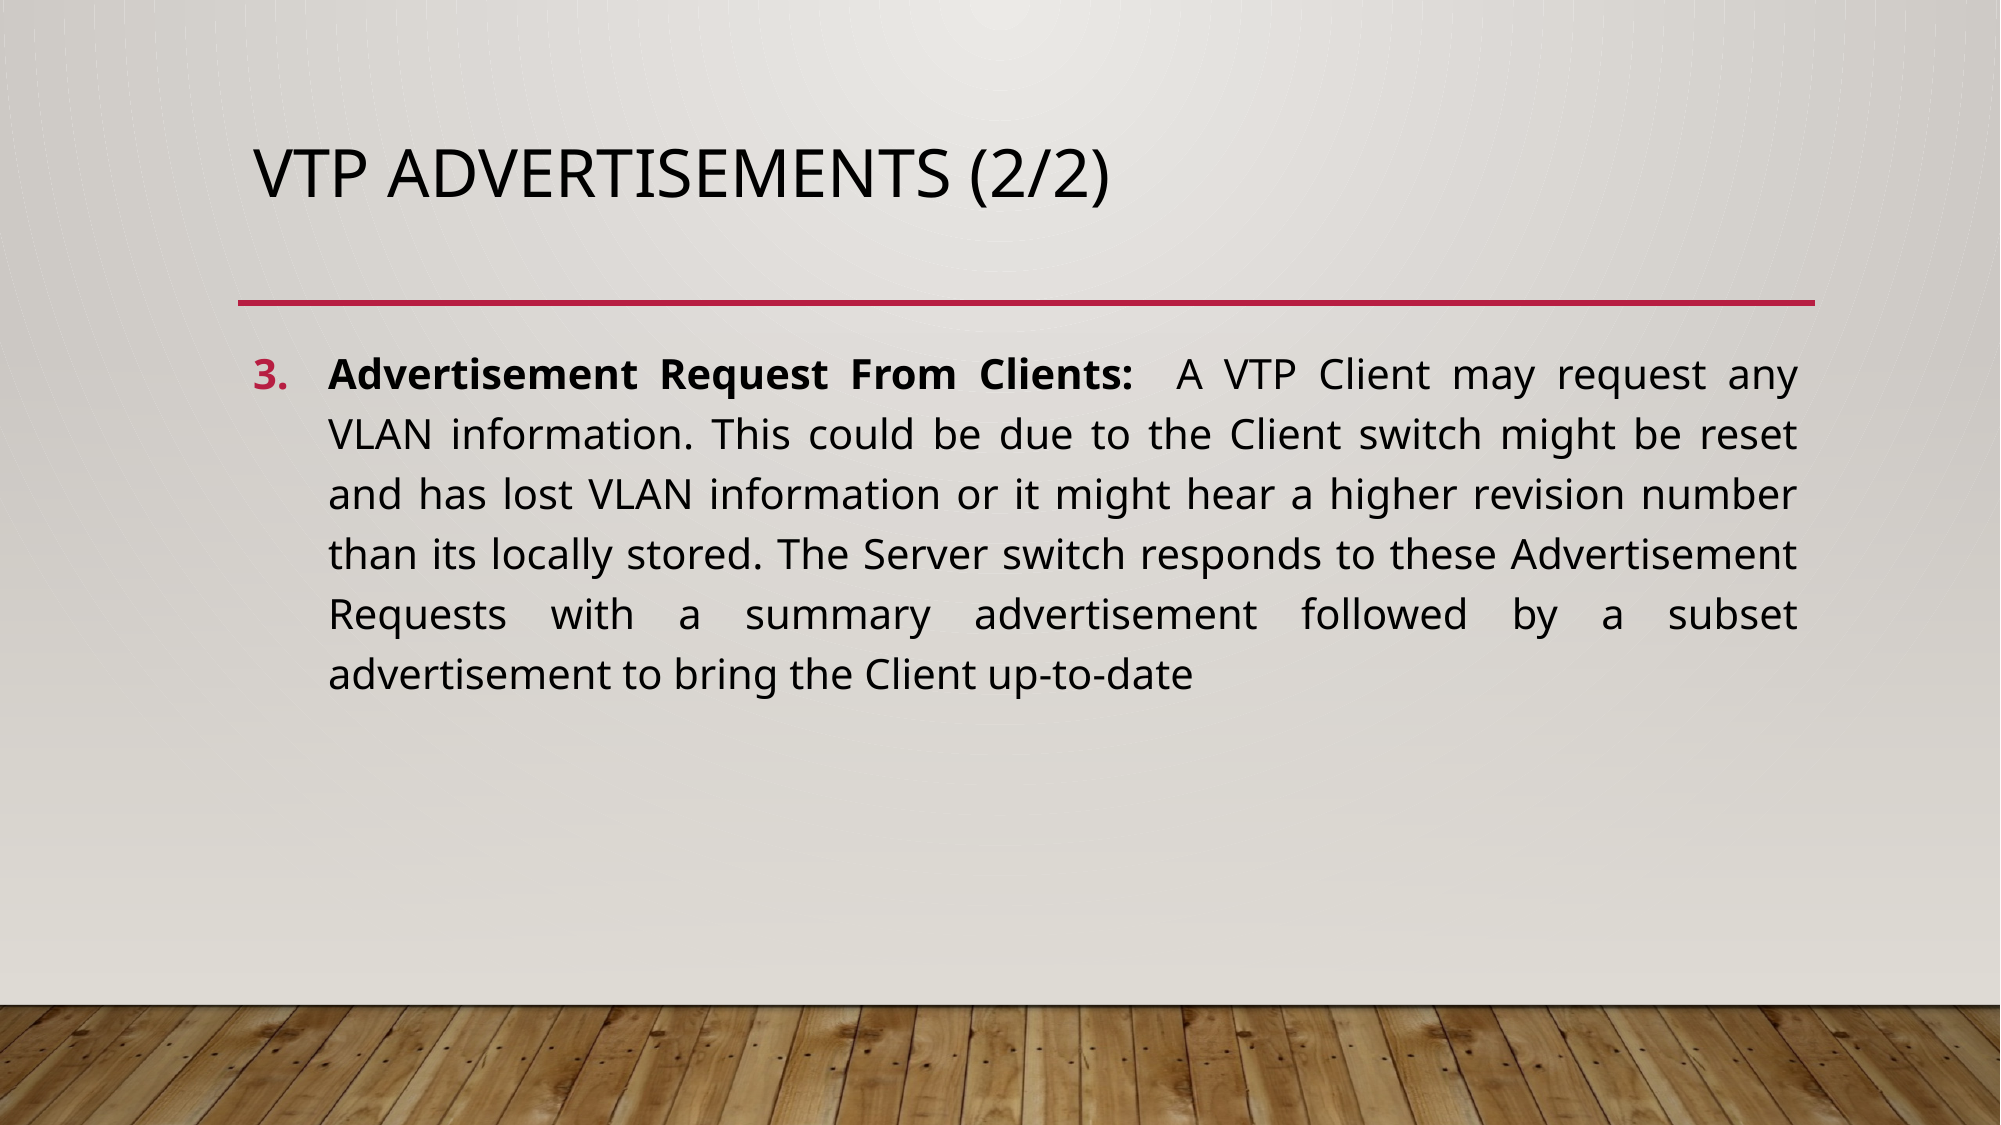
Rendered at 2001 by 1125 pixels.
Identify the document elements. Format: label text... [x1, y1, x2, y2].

title Vtp advertisements (2/2) [238, 131, 1814, 305]
picture [0, 1005, 2000, 1125]
list Advertisement Request From Clients: A VTP Client may request any VLAN information. This could be due to the Client switch might be reset and has lost VLAN information or it might hear a higher revision number than its locally stored. The Server switch responds to these Advertisement Requests with a summary advertisement followed by a subset advertisement to bring the Client up-to-date [238, 330, 1814, 897]
